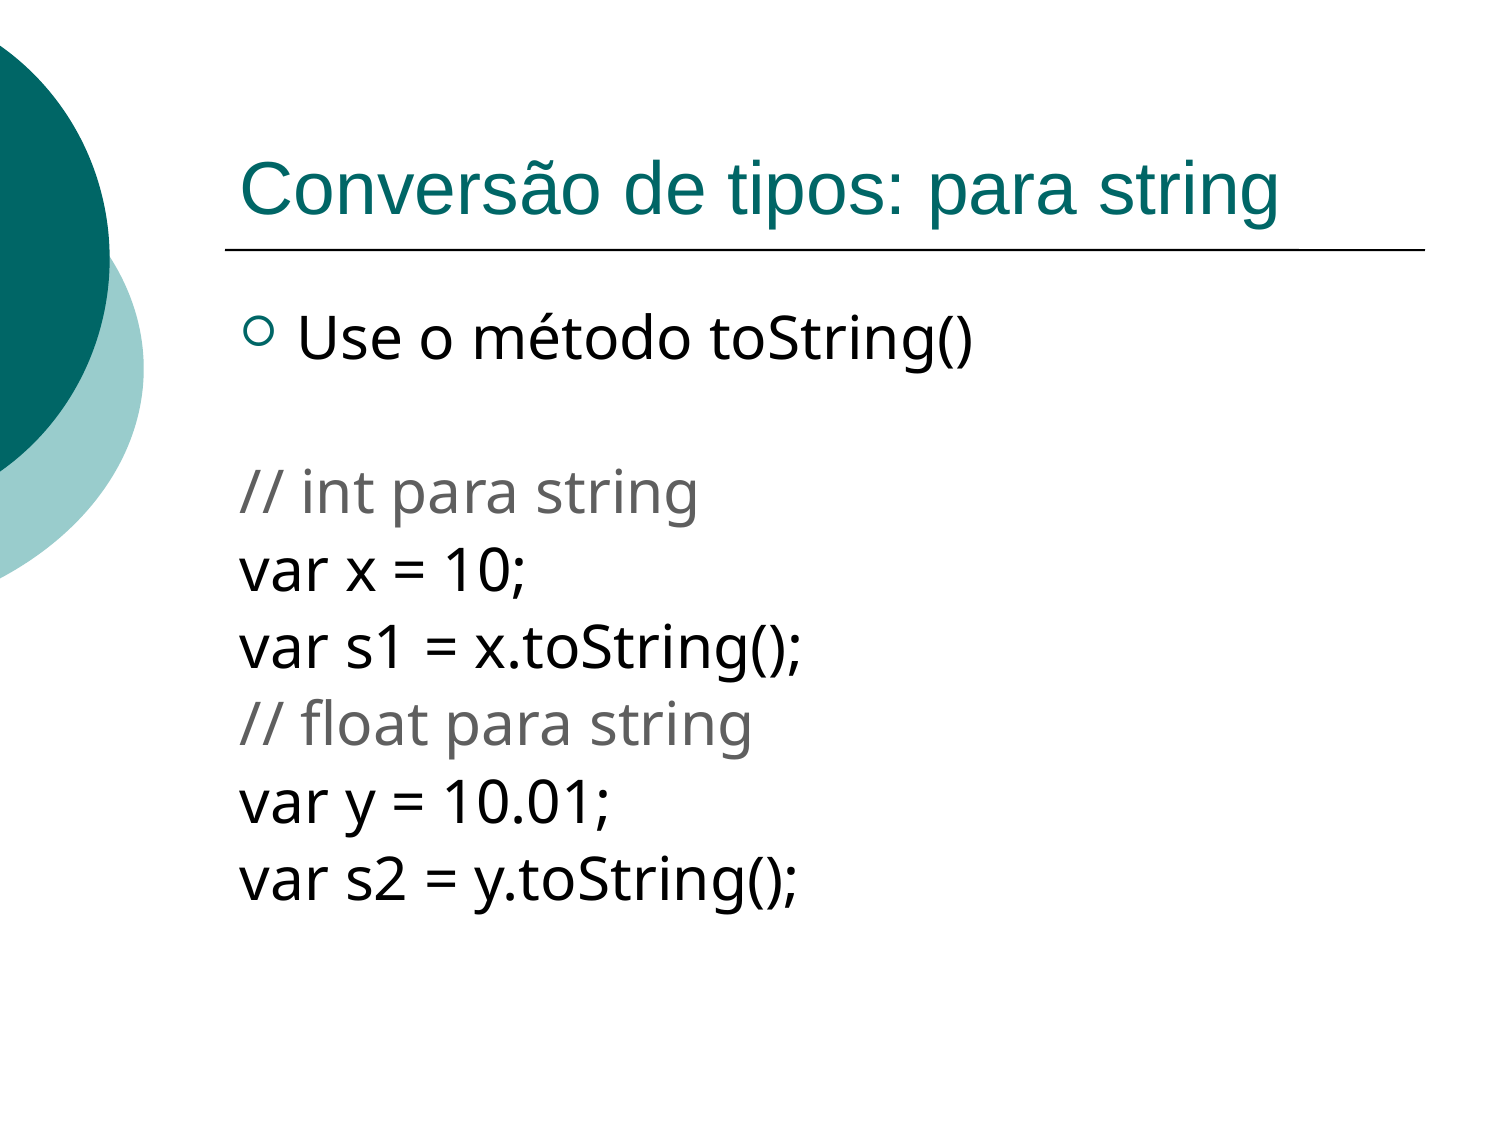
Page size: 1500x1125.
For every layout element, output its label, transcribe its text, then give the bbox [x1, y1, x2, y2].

list Use o método toString() // int para string var x = 10; var s1 = x.toString(); // float para string var y = 10.01; var s2 = y.toString(); [224, 299, 1425, 975]
title Conversão de tipos: para string [224, 49, 1425, 237]
